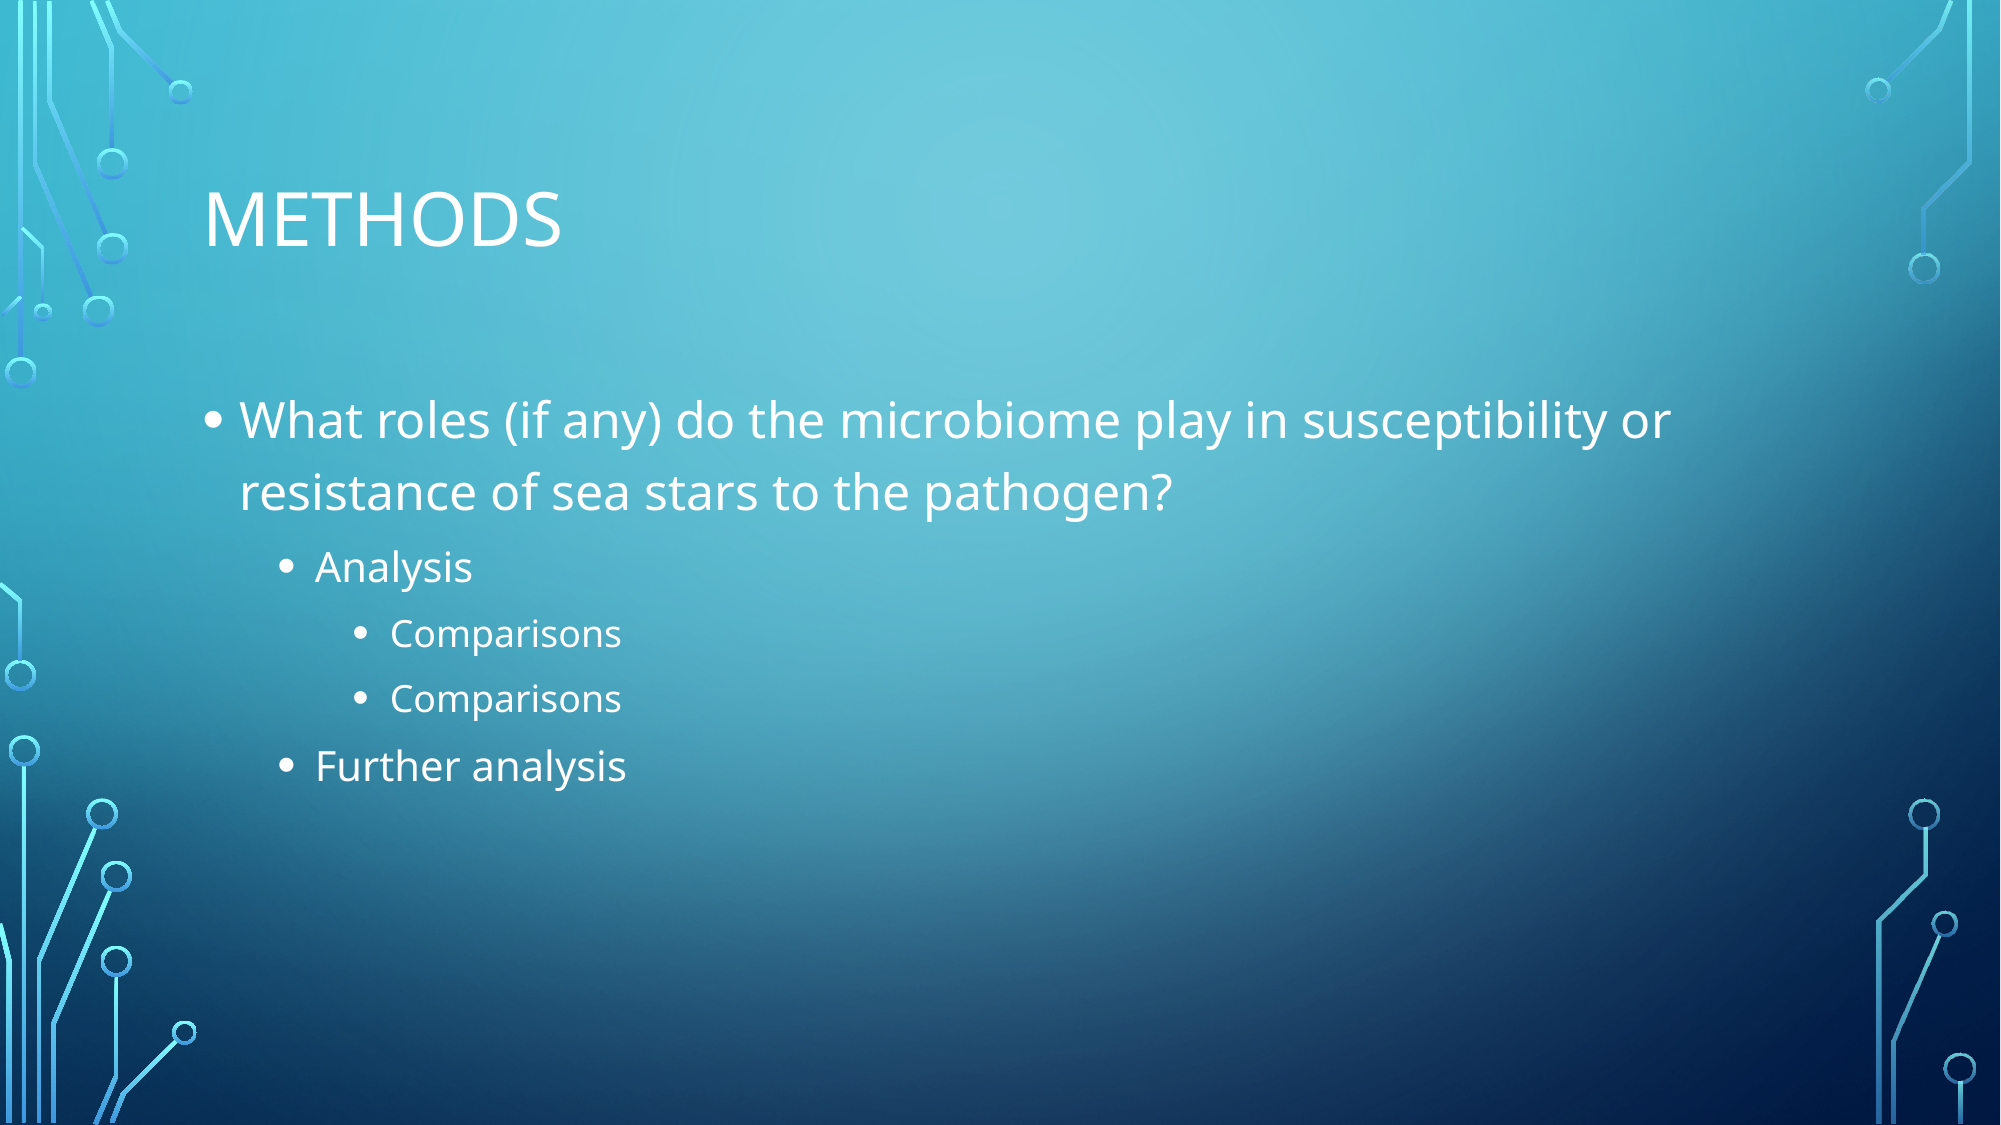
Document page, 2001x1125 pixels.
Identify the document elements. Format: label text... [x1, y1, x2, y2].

title methods [187, 101, 1813, 344]
list What roles (if any) do the microbiome play in susceptibility or resistance of sea stars to the pathogen? Analysis Comparisons Comparisons Further analysis [187, 369, 1813, 950]
